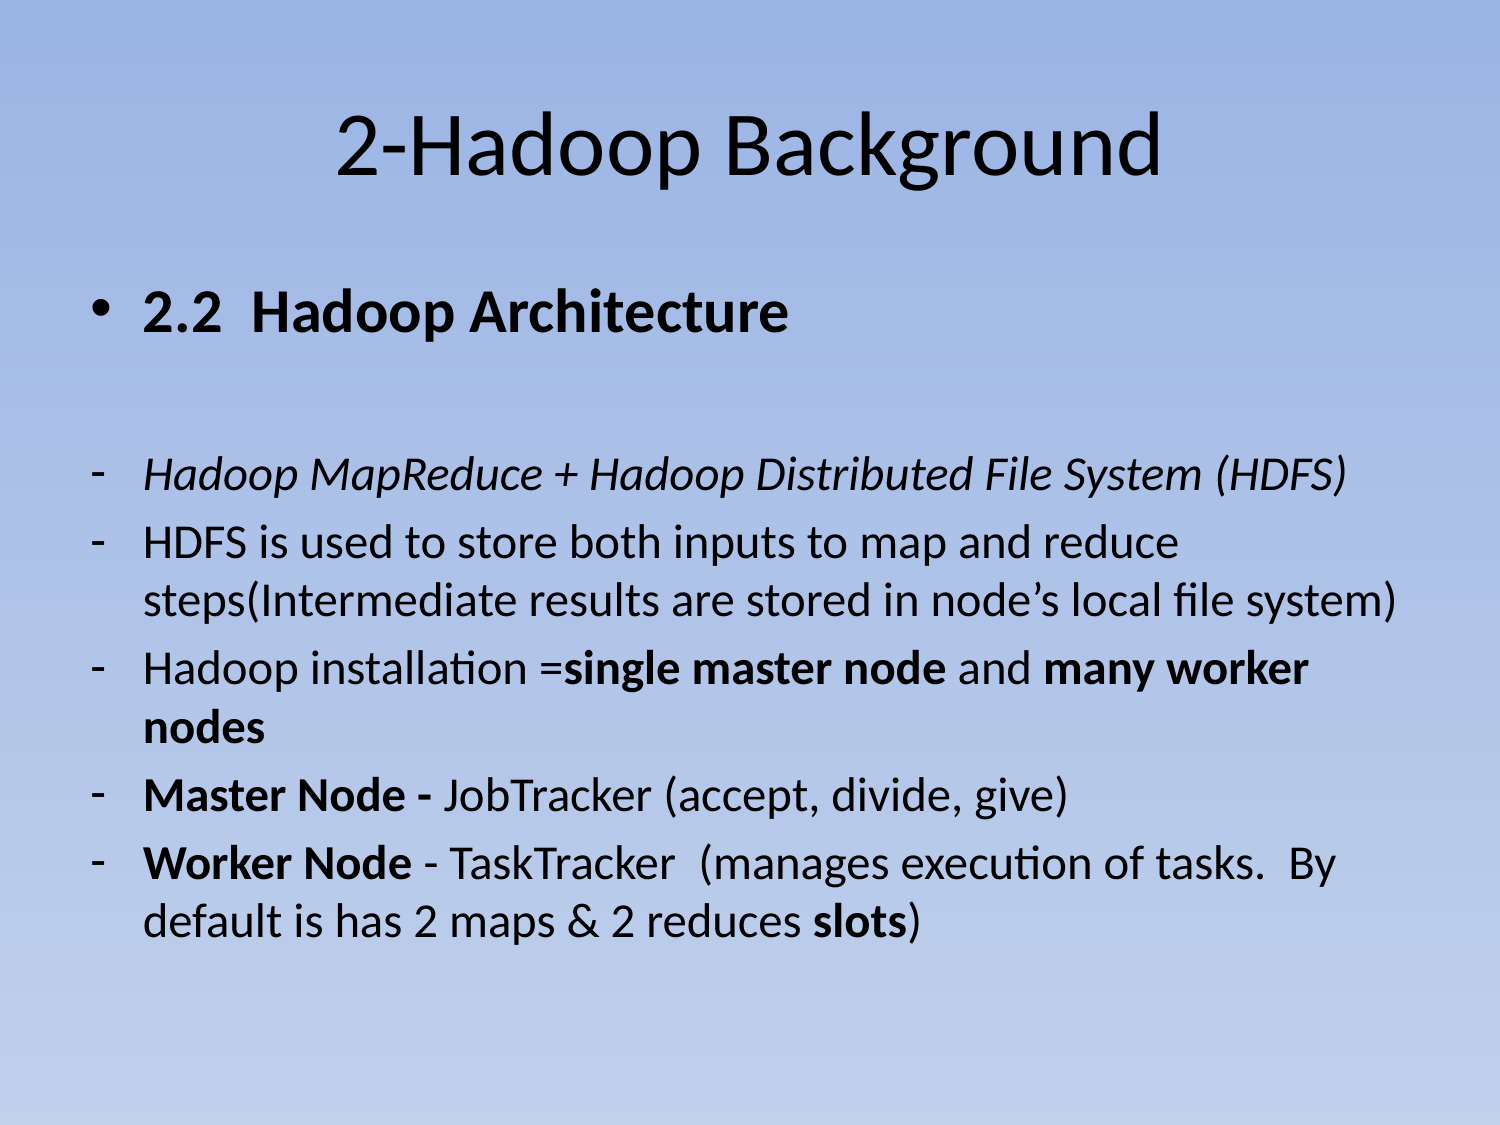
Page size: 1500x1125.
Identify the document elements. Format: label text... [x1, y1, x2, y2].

title 2-Hadoop Background [75, 45, 1425, 233]
list 2.2 Hadoop Architecture Hadoop MapReduce + Hadoop Distributed File System (HDFS) HDFS is used to store both inputs to map and reduce steps(Intermediate results are stored in node’s local file system) Hadoop installation =single master node and many worker nodes Master Node - JobTracker (accept, divide, give) Worker Node - TaskTracker (manages execution of tasks. By default is has 2 maps & 2 reduces slots) [75, 262, 1425, 1005]
